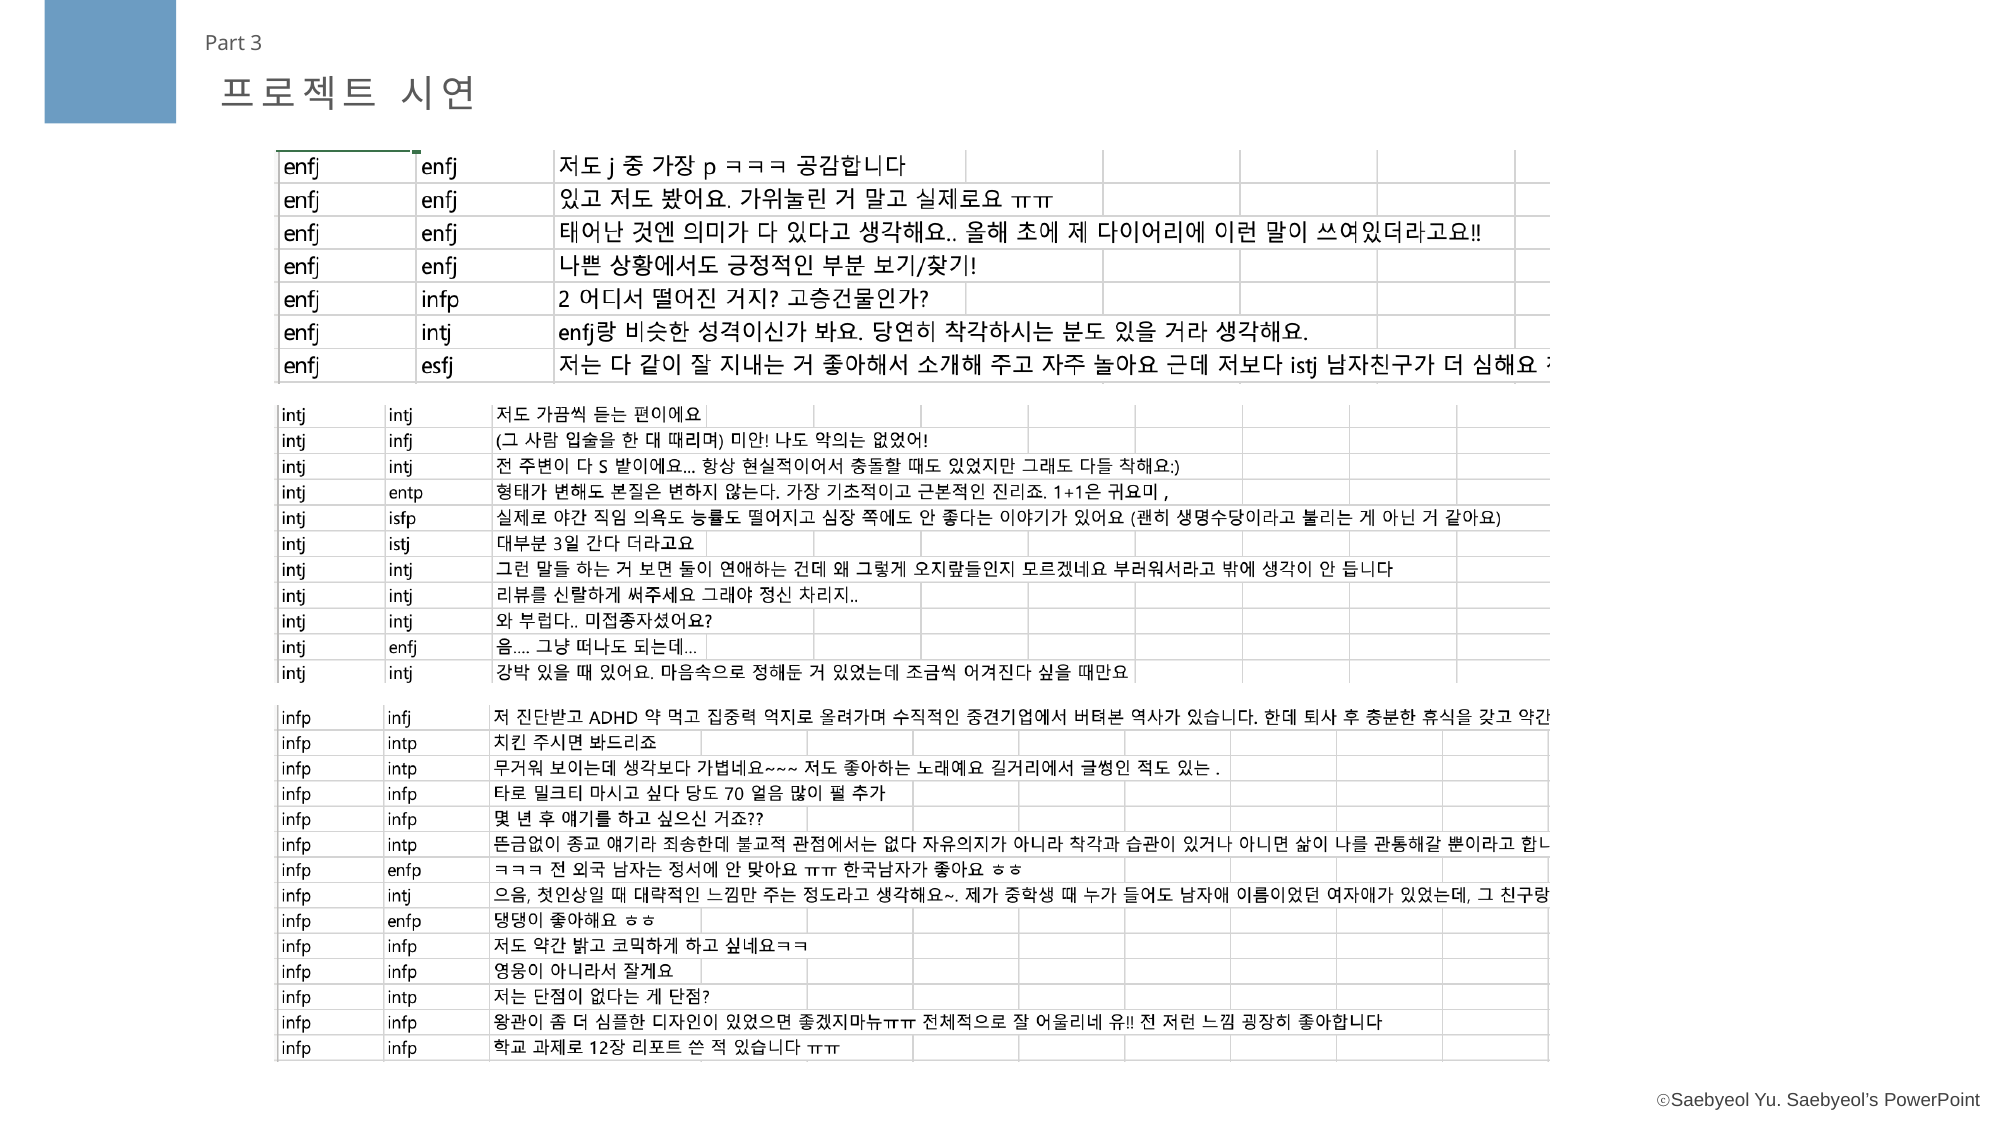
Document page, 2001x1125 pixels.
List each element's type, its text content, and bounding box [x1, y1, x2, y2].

text_box Part 3 [189, 22, 277, 63]
text_box 프로젝트 시연 [205, 62, 491, 123]
picture [273, 705, 1550, 1063]
picture [273, 150, 1550, 384]
picture [273, 405, 1550, 683]
text_box [44, 0, 177, 124]
